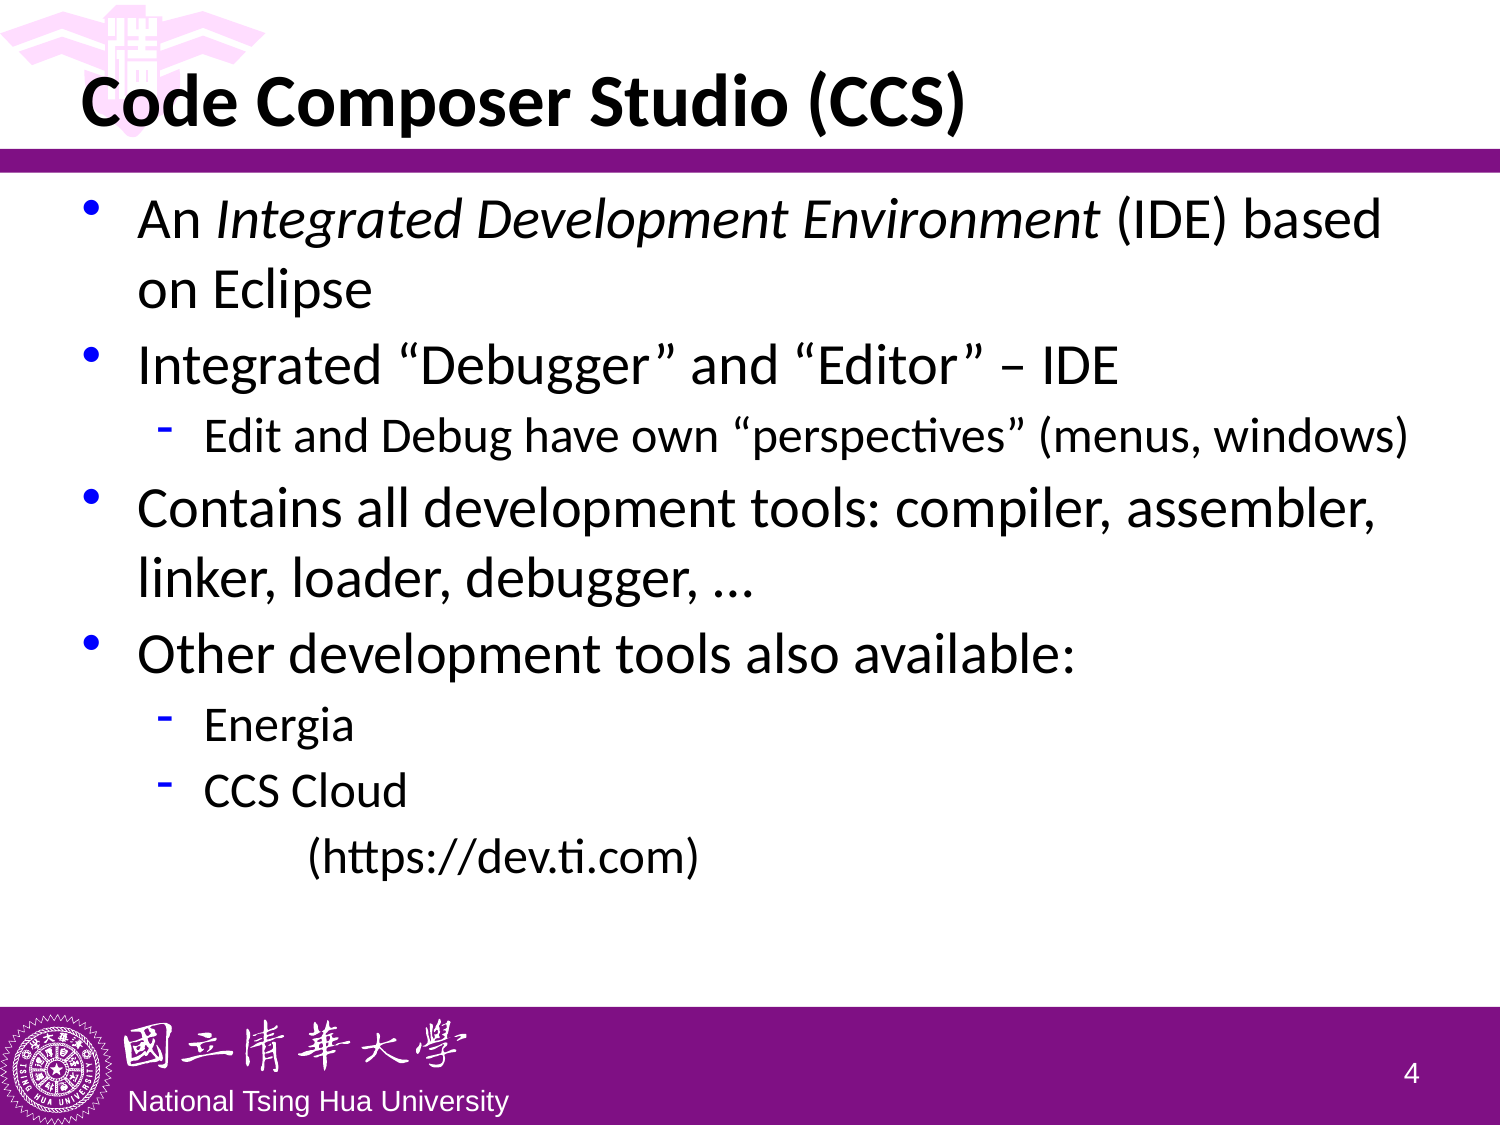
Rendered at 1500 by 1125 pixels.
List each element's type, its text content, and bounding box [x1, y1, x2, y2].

list An Integrated Development Environment (IDE) based on Eclipse Integrated “Debugger” and “Editor” – IDE Edit and Debug have own “perspectives” (menus, windows) Contains all development tools: compiler, assembler, linker, loader, debugger, … Other development tools also available: Energia CCS Cloud (https://dev.ti.com) [66, 172, 1436, 1003]
title Code Composer Studio (CCS) [66, 37, 1436, 149]
slide_number 3 [1122, 1021, 1436, 1097]
